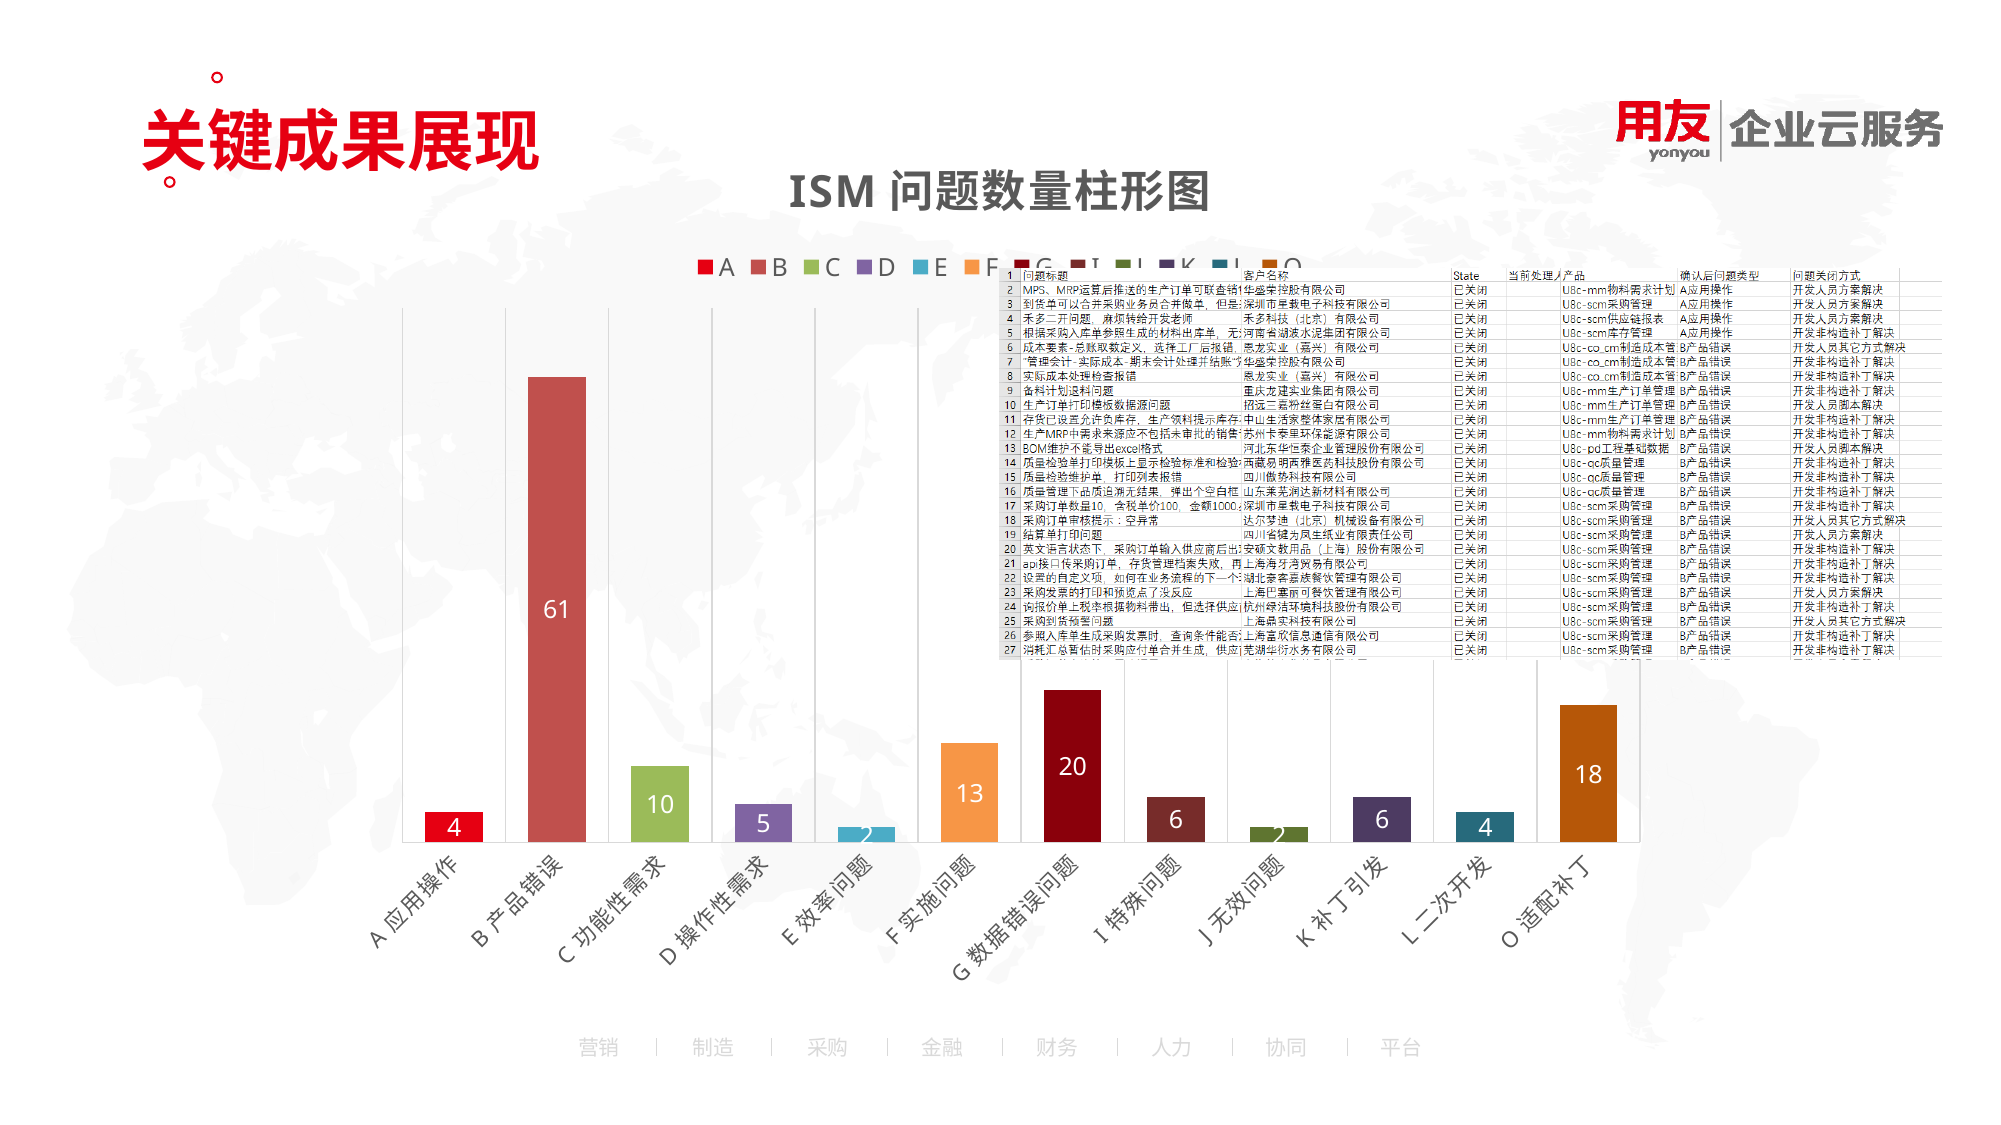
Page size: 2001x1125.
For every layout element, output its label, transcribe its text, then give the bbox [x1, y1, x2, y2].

list 关键成果展现 [125, 90, 1722, 187]
picture [1550, 47, 2001, 213]
chart [333, 117, 1667, 1007]
picture [999, 268, 1942, 660]
